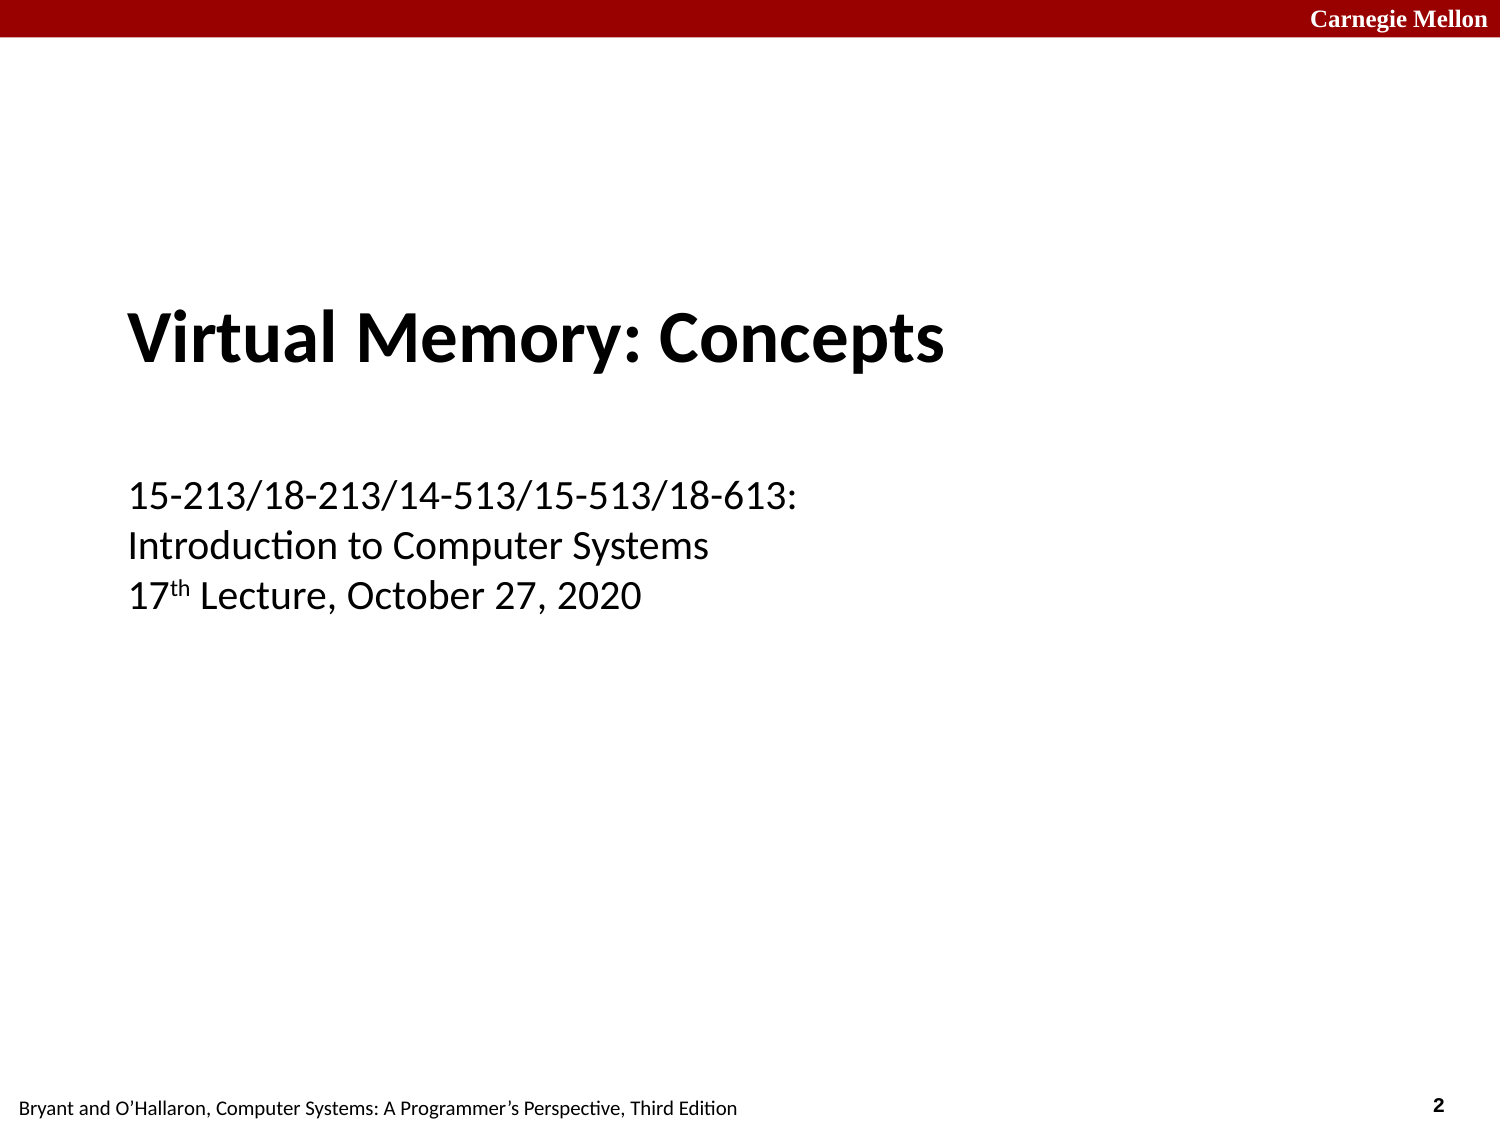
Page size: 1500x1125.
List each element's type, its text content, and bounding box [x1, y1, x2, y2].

title Virtual Memory: Concepts 15-213/18-213/14-513/15-513/18-613: Introduction to Computer Systems 17th Lecture, October 27, 2020 [112, 279, 1388, 626]
